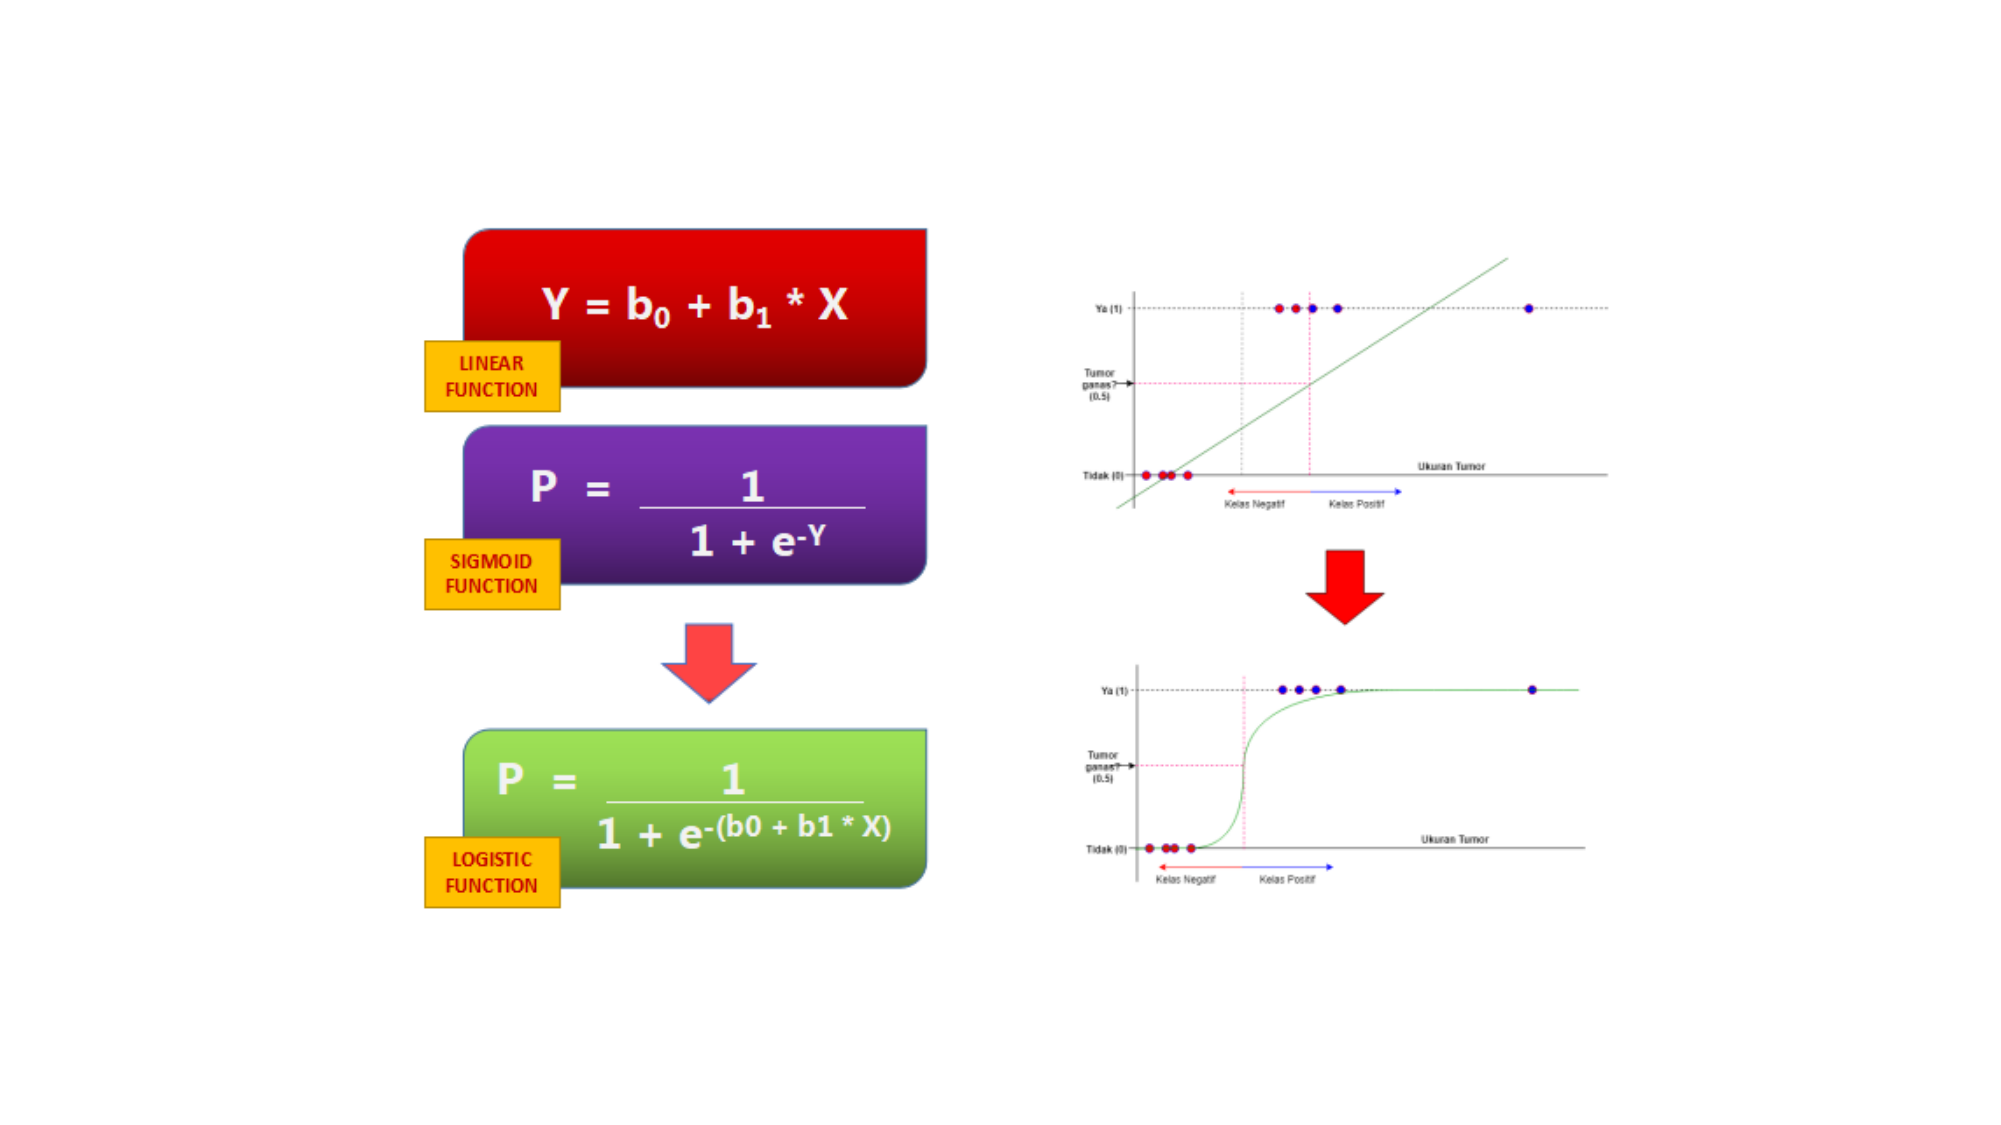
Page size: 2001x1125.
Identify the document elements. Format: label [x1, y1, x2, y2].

picture [295, 169, 1705, 956]
